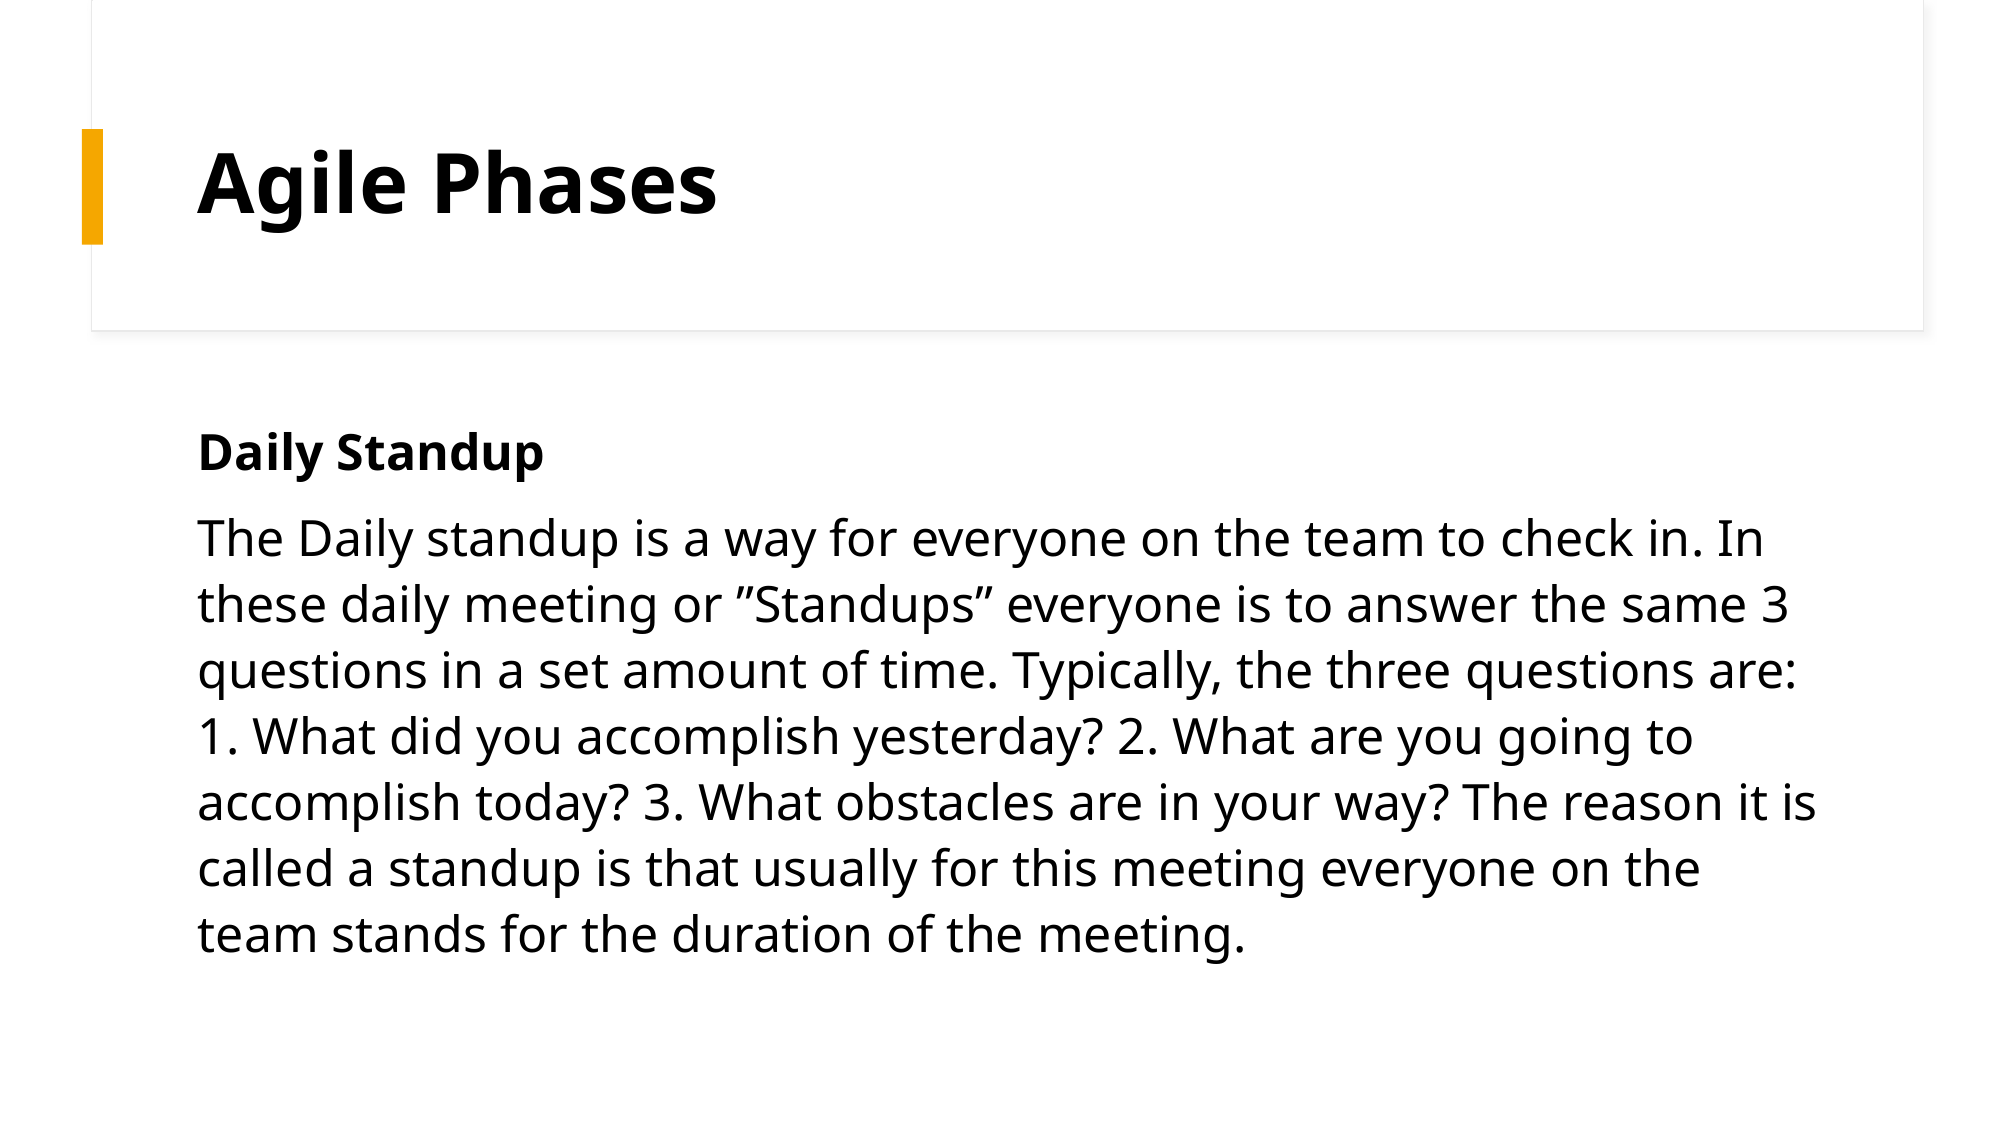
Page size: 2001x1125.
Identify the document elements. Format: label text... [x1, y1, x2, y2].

list Daily Standup The Daily standup is a way for everyone on the team to check in. In these daily meeting or ”Standups” everyone is to answer the same 3 questions in a set amount of time. Typically, the three questions are: 1. What did you accomplish yesterday? 2. What are you going to accomplish today? 3. What obstacles are in your way? The reason it is called a standup is that usually for this meeting everyone on the team stands for the duration of the meeting. [183, 406, 1851, 1013]
title Agile Phases [183, 90, 1851, 284]
